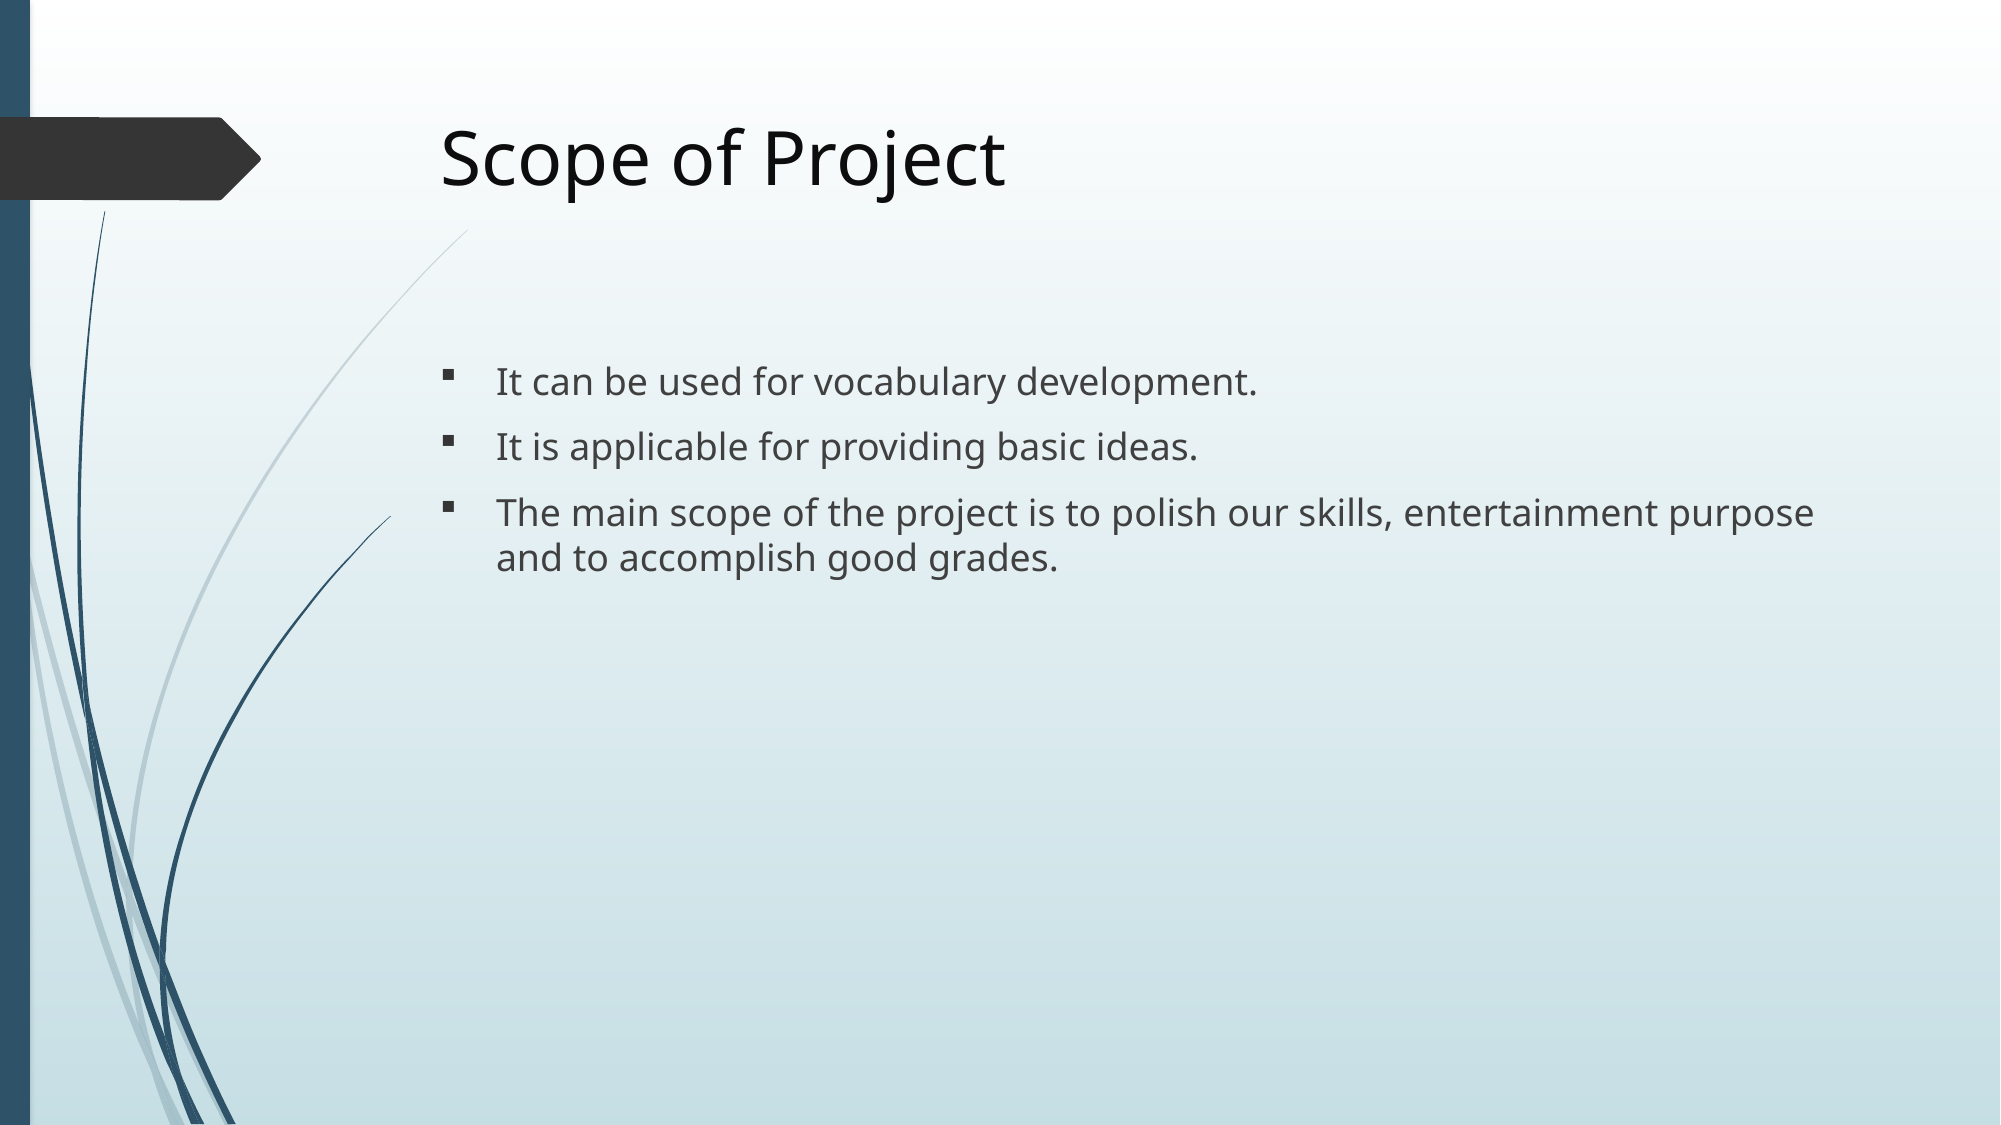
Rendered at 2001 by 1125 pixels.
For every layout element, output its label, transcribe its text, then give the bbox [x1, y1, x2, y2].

list It can be used for vocabulary development. It is applicable for providing basic ideas. The main scope of the project is to polish our skills, entertainment purpose and to accomplish good grades. [424, 350, 1888, 970]
title Scope of Project [425, 102, 1888, 313]
